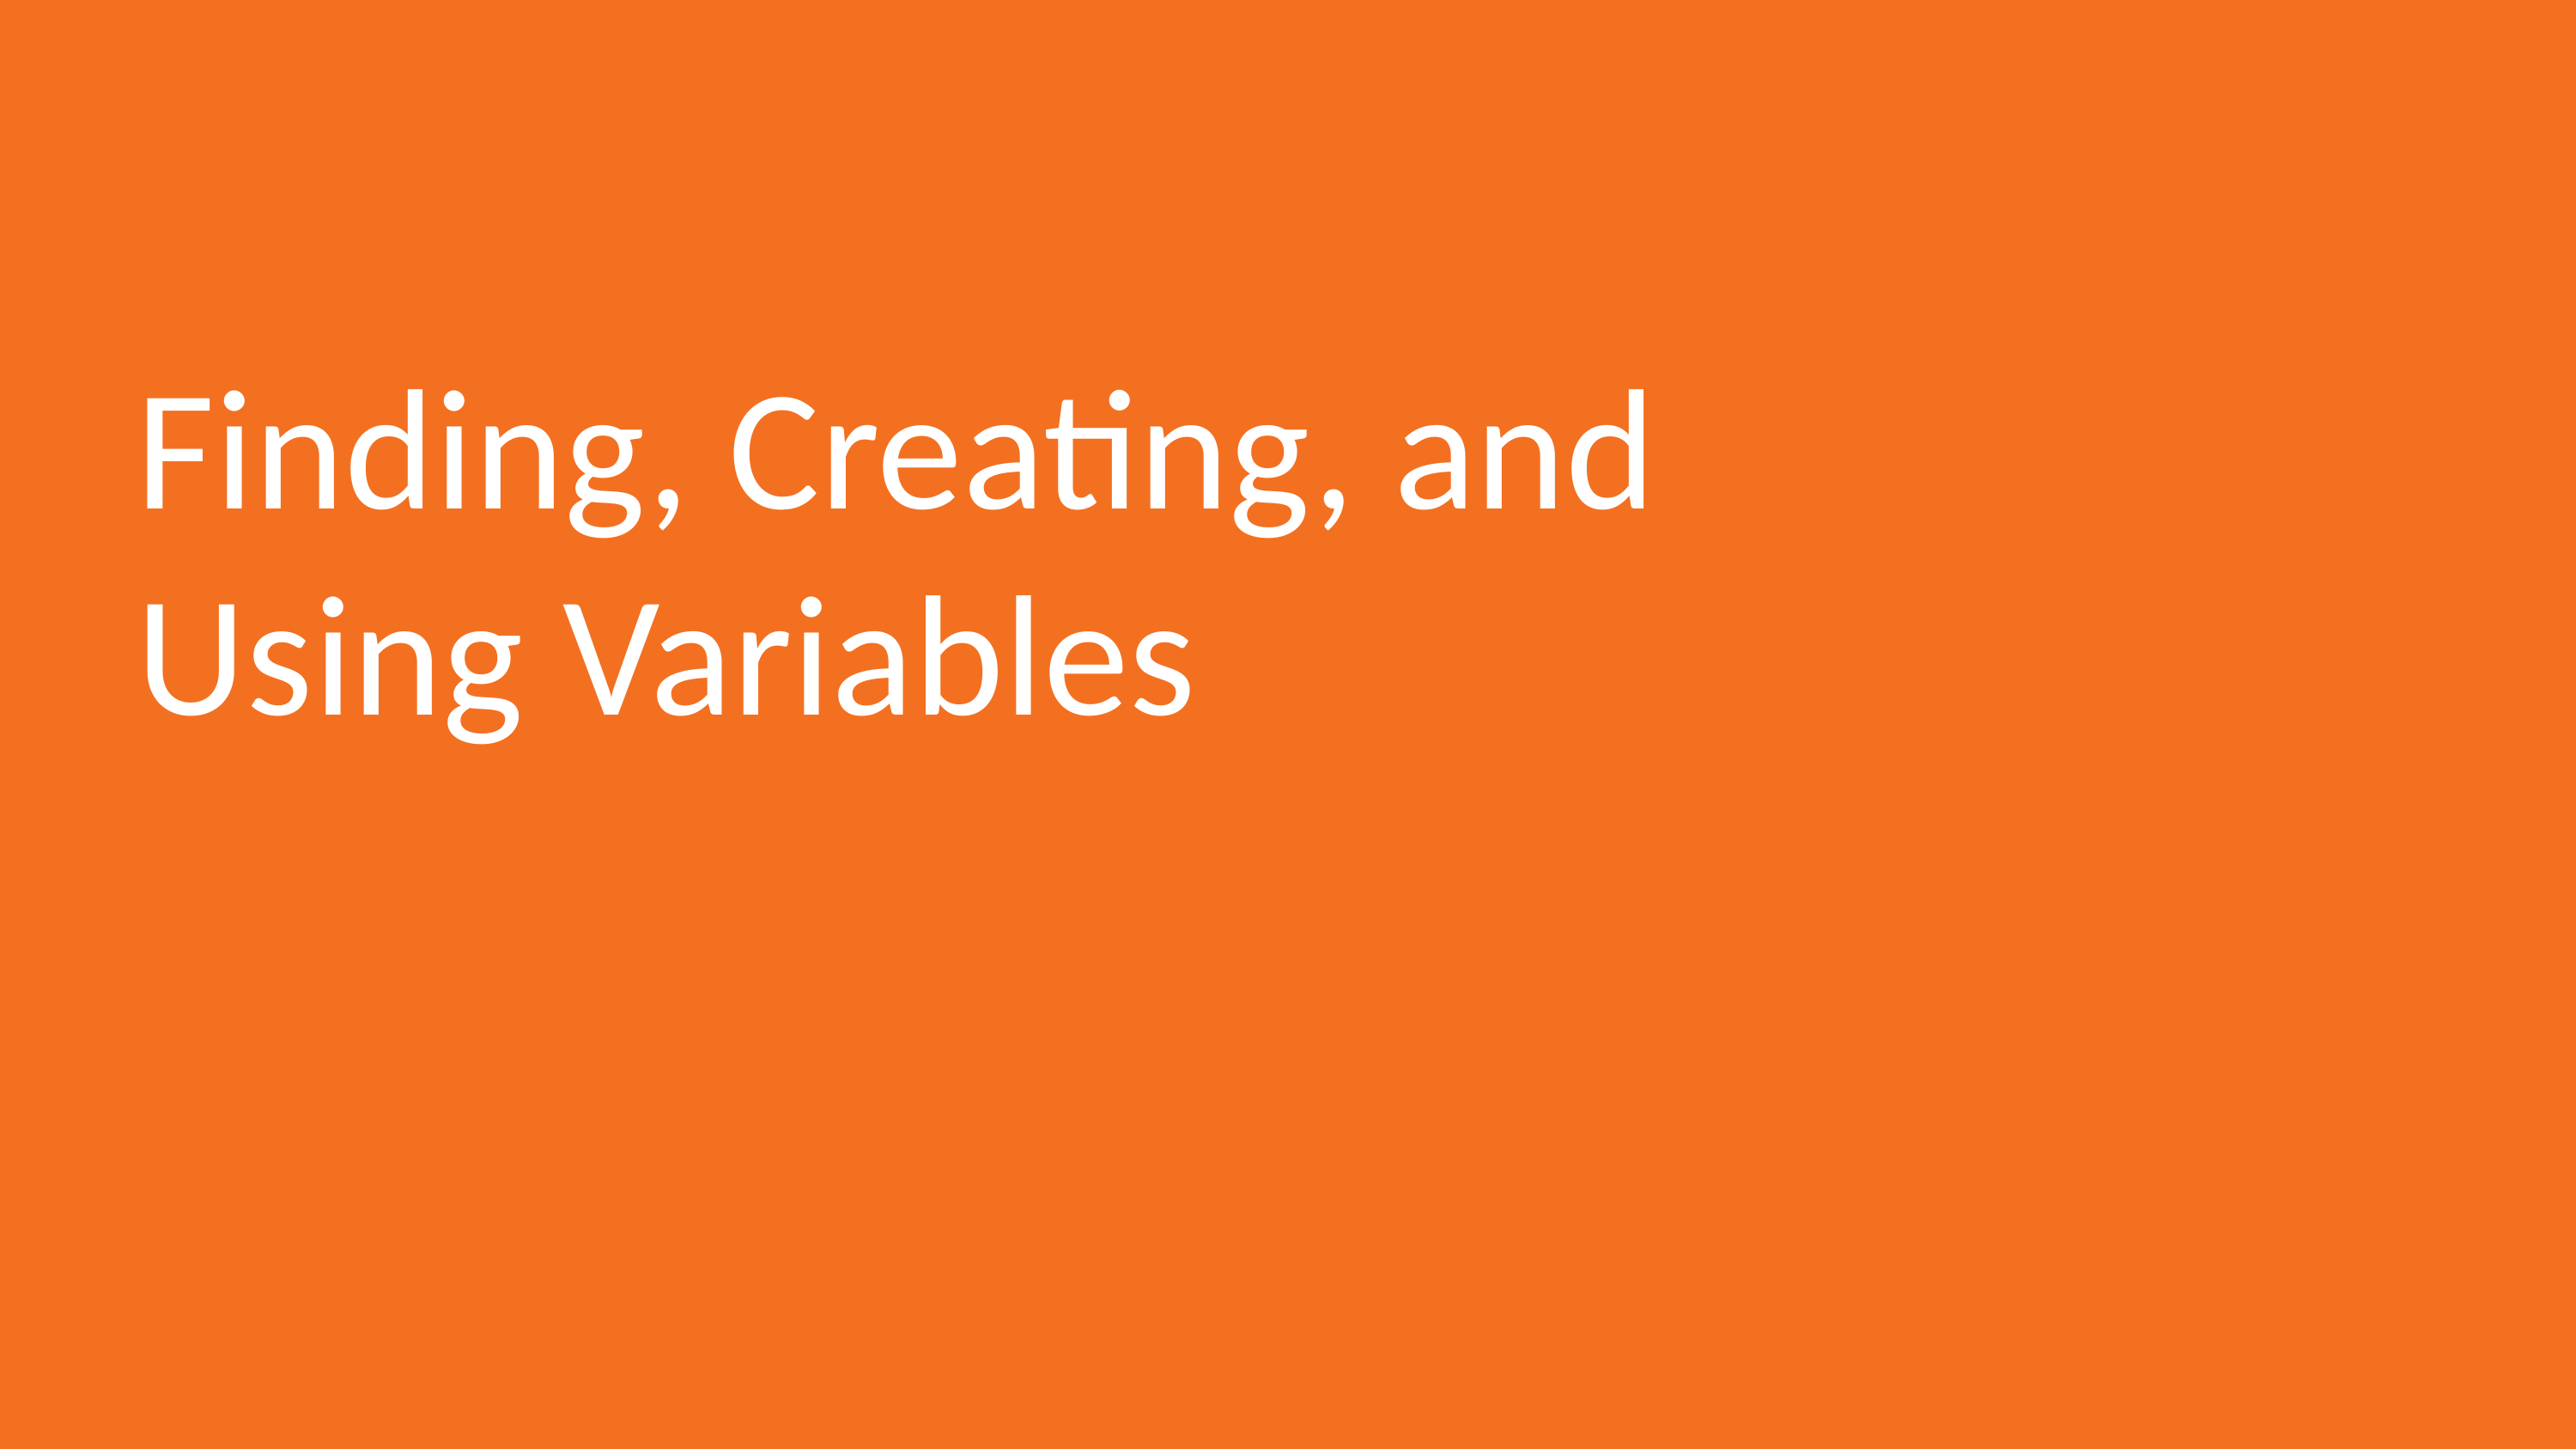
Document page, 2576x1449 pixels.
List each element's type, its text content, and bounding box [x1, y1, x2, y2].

title Finding, Creating, and Using Variables [110, 512, 2044, 776]
